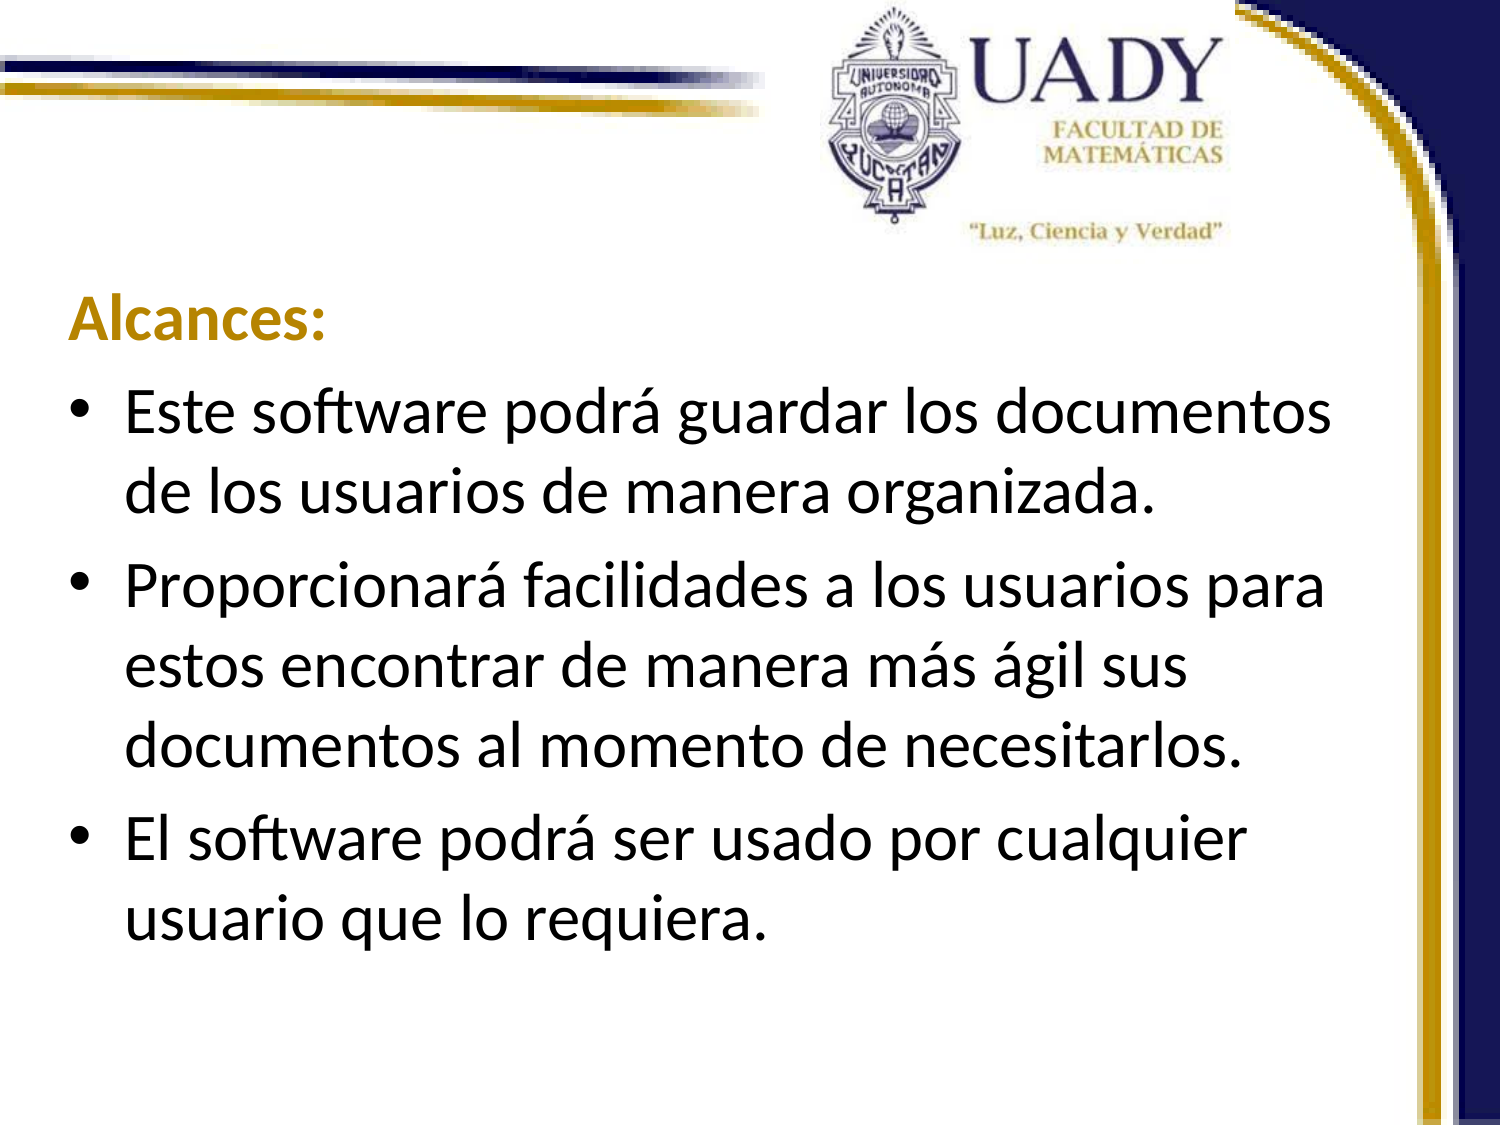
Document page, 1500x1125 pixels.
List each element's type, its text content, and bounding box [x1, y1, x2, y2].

list Alcances: Este software podrá guardar los documentos de los usuarios de manera organizada. Proporcionará facilidades a los usuarios para estos encontrar de manera más ágil sus documentos al momento de necesitarlos. El software podrá ser usado por cualquier usuario que lo requiera. [53, 172, 1369, 1000]
picture [0, 0, 1500, 1125]
